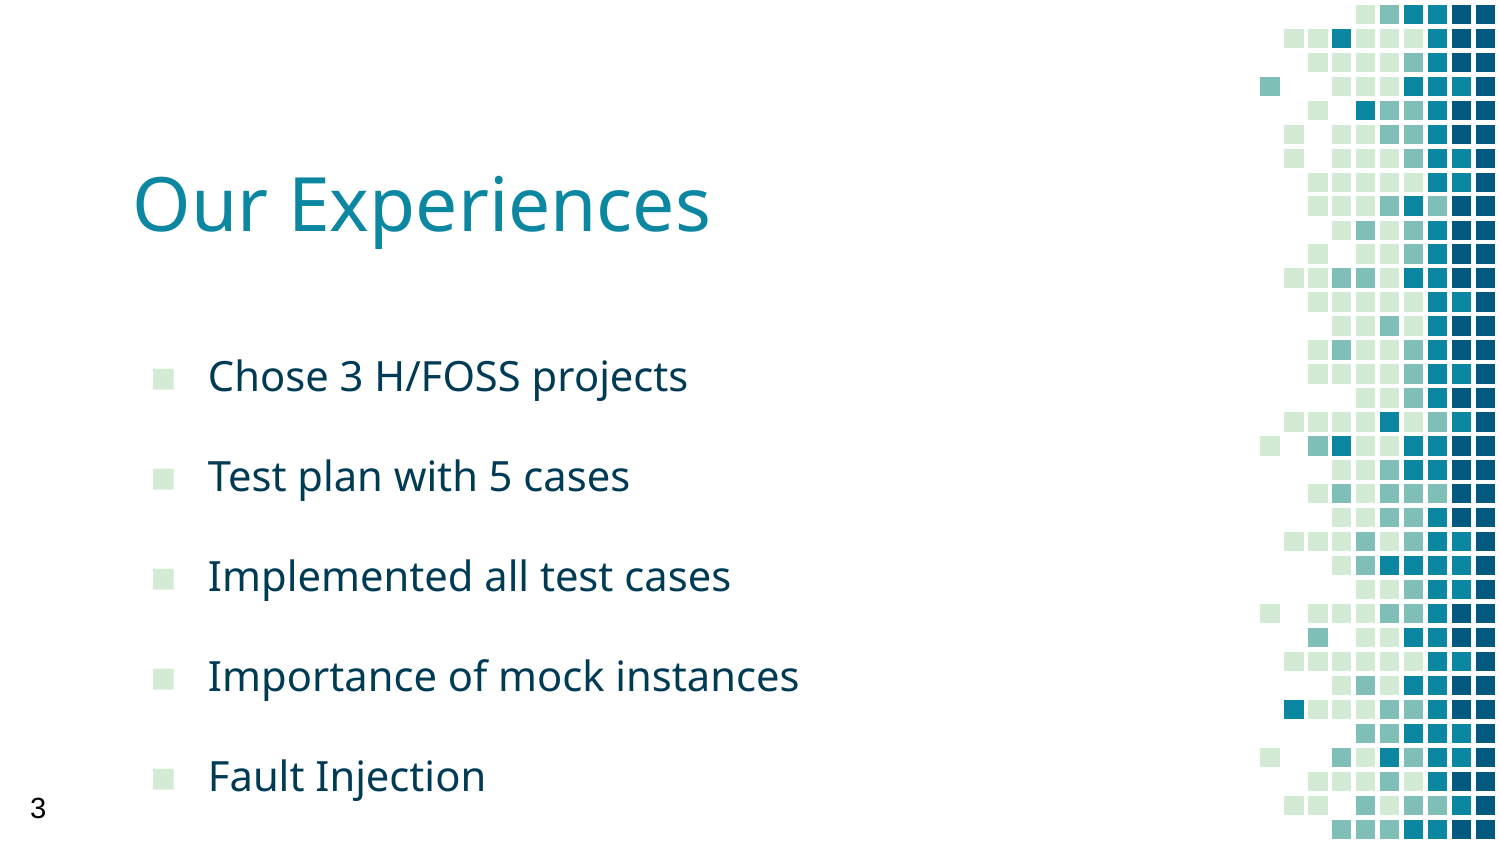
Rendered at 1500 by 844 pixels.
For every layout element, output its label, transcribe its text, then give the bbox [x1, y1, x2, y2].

list Chose 3 H/FOSS projects Test plan with 5 cases Implemented all test cases Importance of mock instances Fault Injection [117, 284, 1227, 774]
slide_number ‹#› [15, 774, 105, 839]
title Our Experiences [117, 121, 1227, 262]
